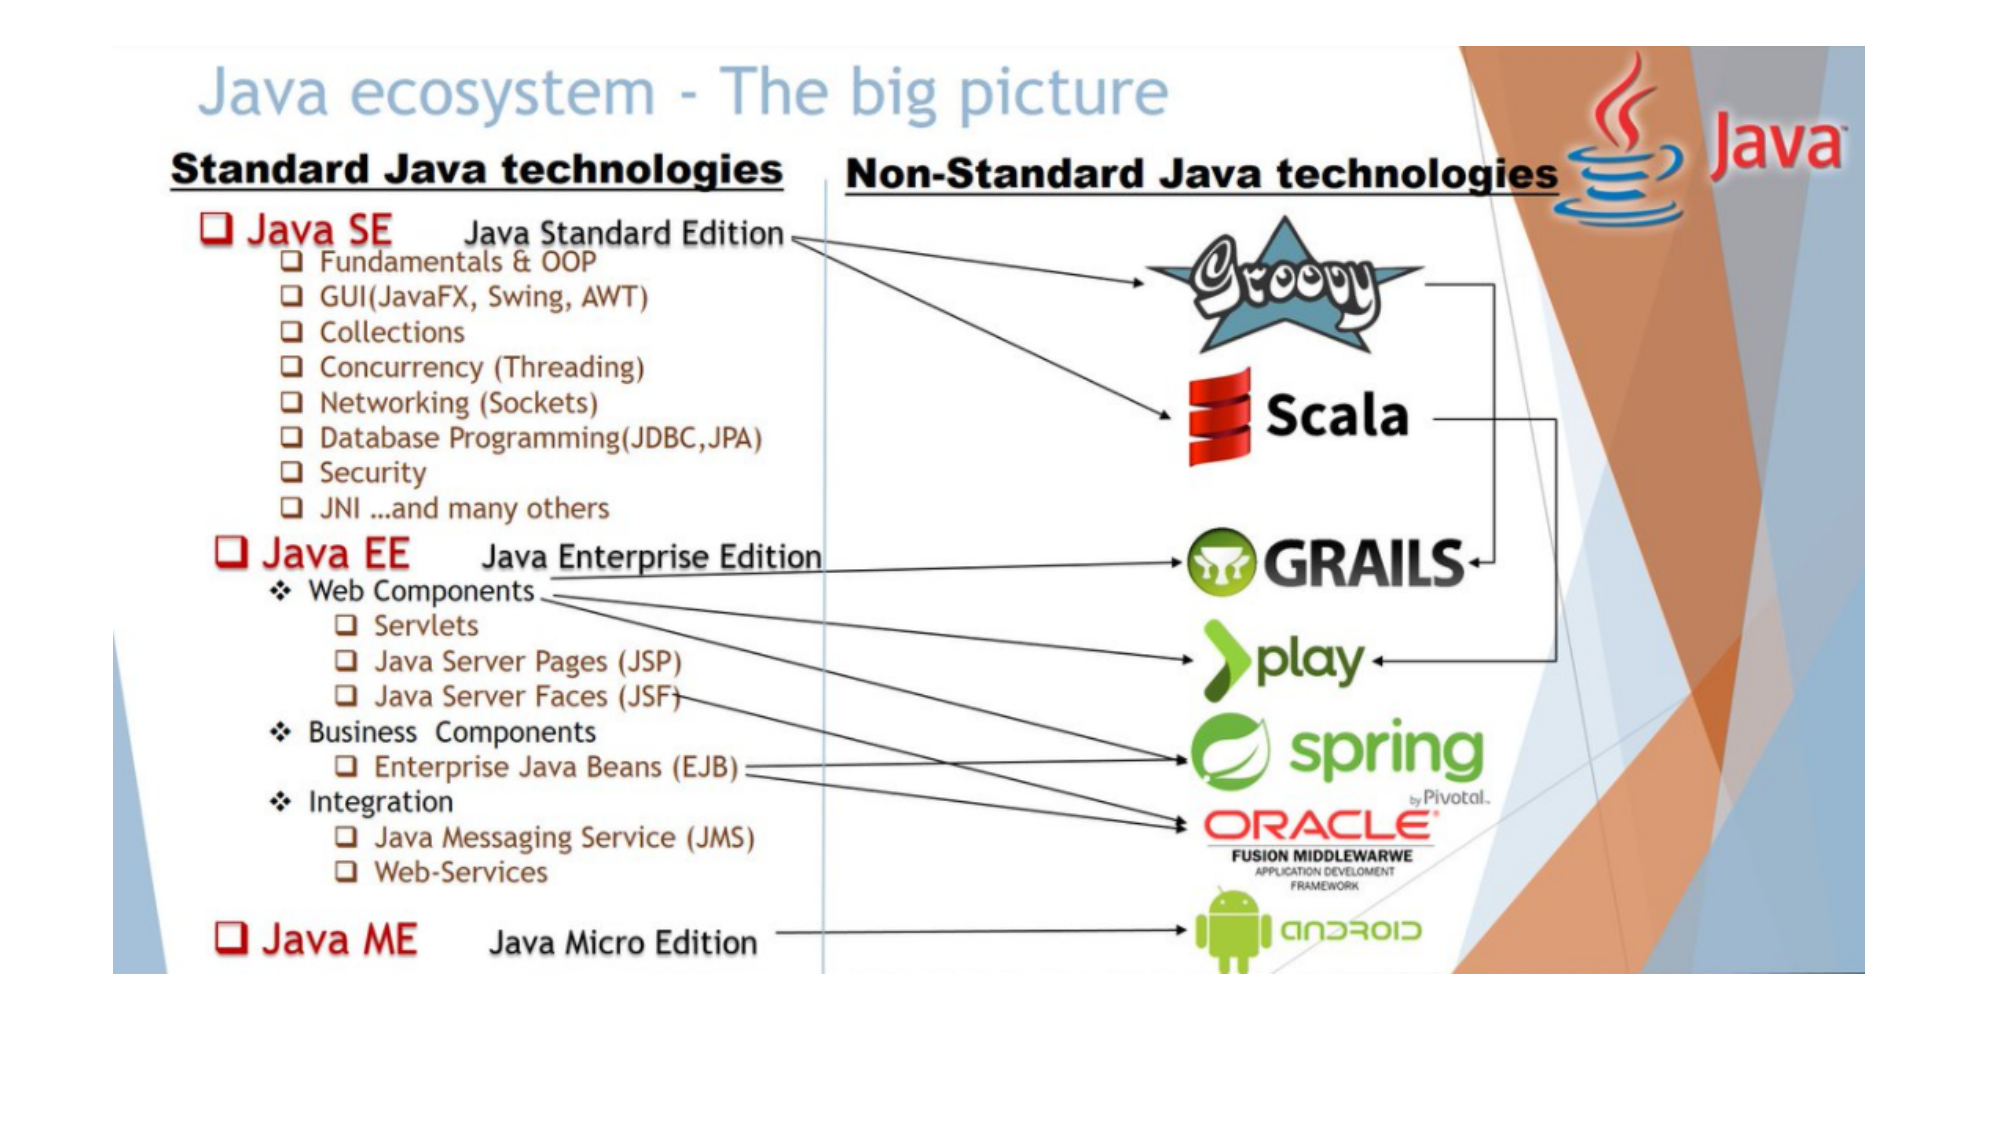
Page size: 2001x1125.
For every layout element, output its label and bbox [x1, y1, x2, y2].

list [113, 46, 1865, 974]
